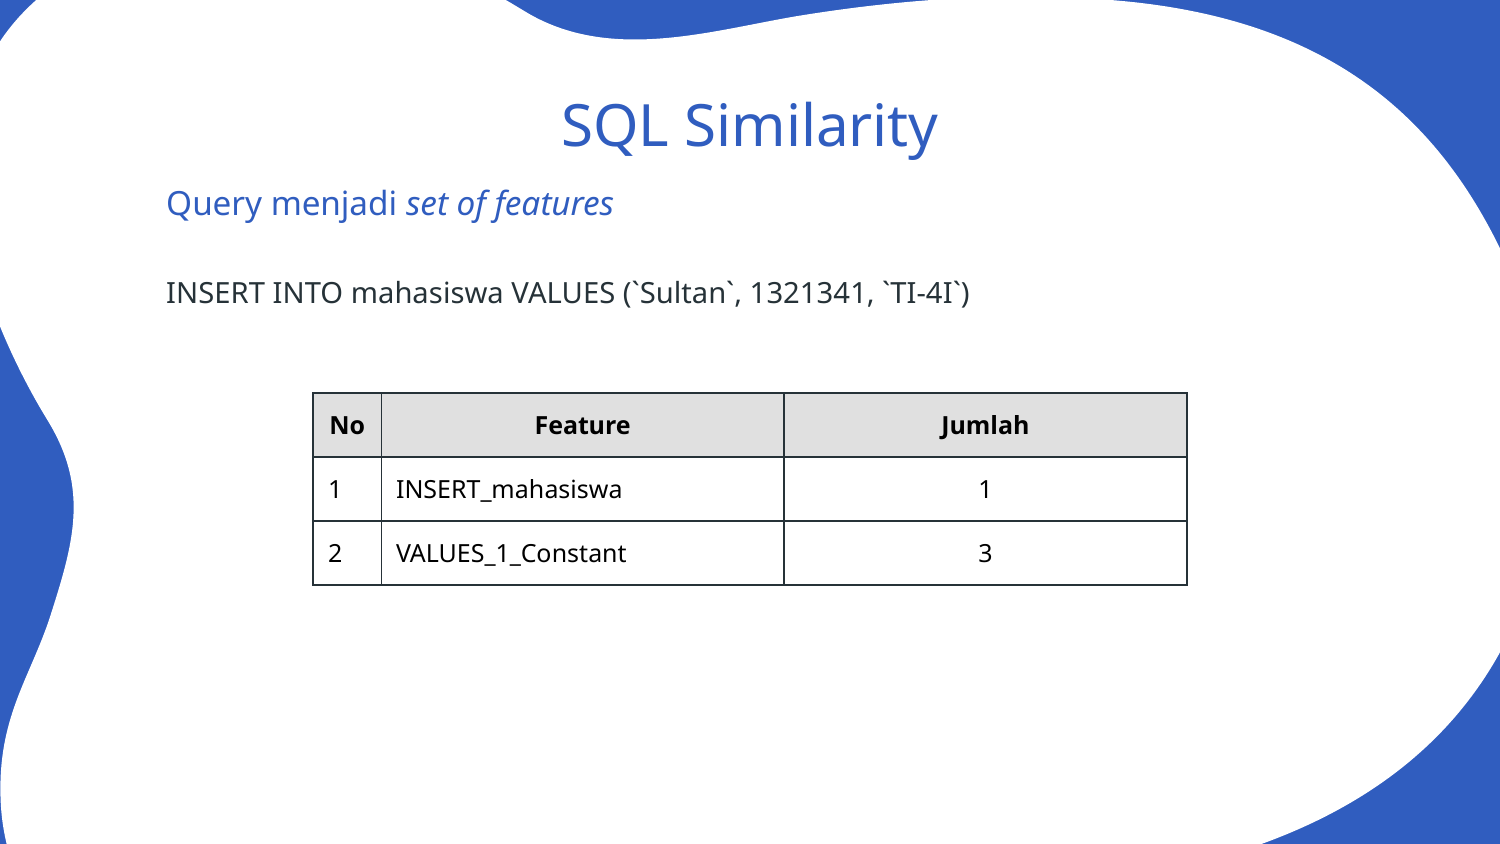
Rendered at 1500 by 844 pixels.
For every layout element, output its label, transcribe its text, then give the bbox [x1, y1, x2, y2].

table_cell 1 [314, 458, 381, 520]
title SQL Similarity [51, 72, 1449, 167]
table_header Feature [382, 394, 783, 456]
table_header No [314, 394, 381, 456]
subtitle INSERT INTO mahasiswa VALUES (`Sultan`, 1321341, `TI-4I`) [151, 238, 1349, 347]
table_cell VALUES_1_Constant [382, 522, 783, 584]
table_cell INSERT_mahasiswa [382, 458, 783, 520]
table_header Jumlah [785, 394, 1186, 456]
table_cell 3 [785, 522, 1186, 584]
table_cell 1 [785, 458, 1186, 520]
table_cell 2 [314, 522, 381, 584]
subtitle Query menjadi set of features [151, 166, 1349, 238]
